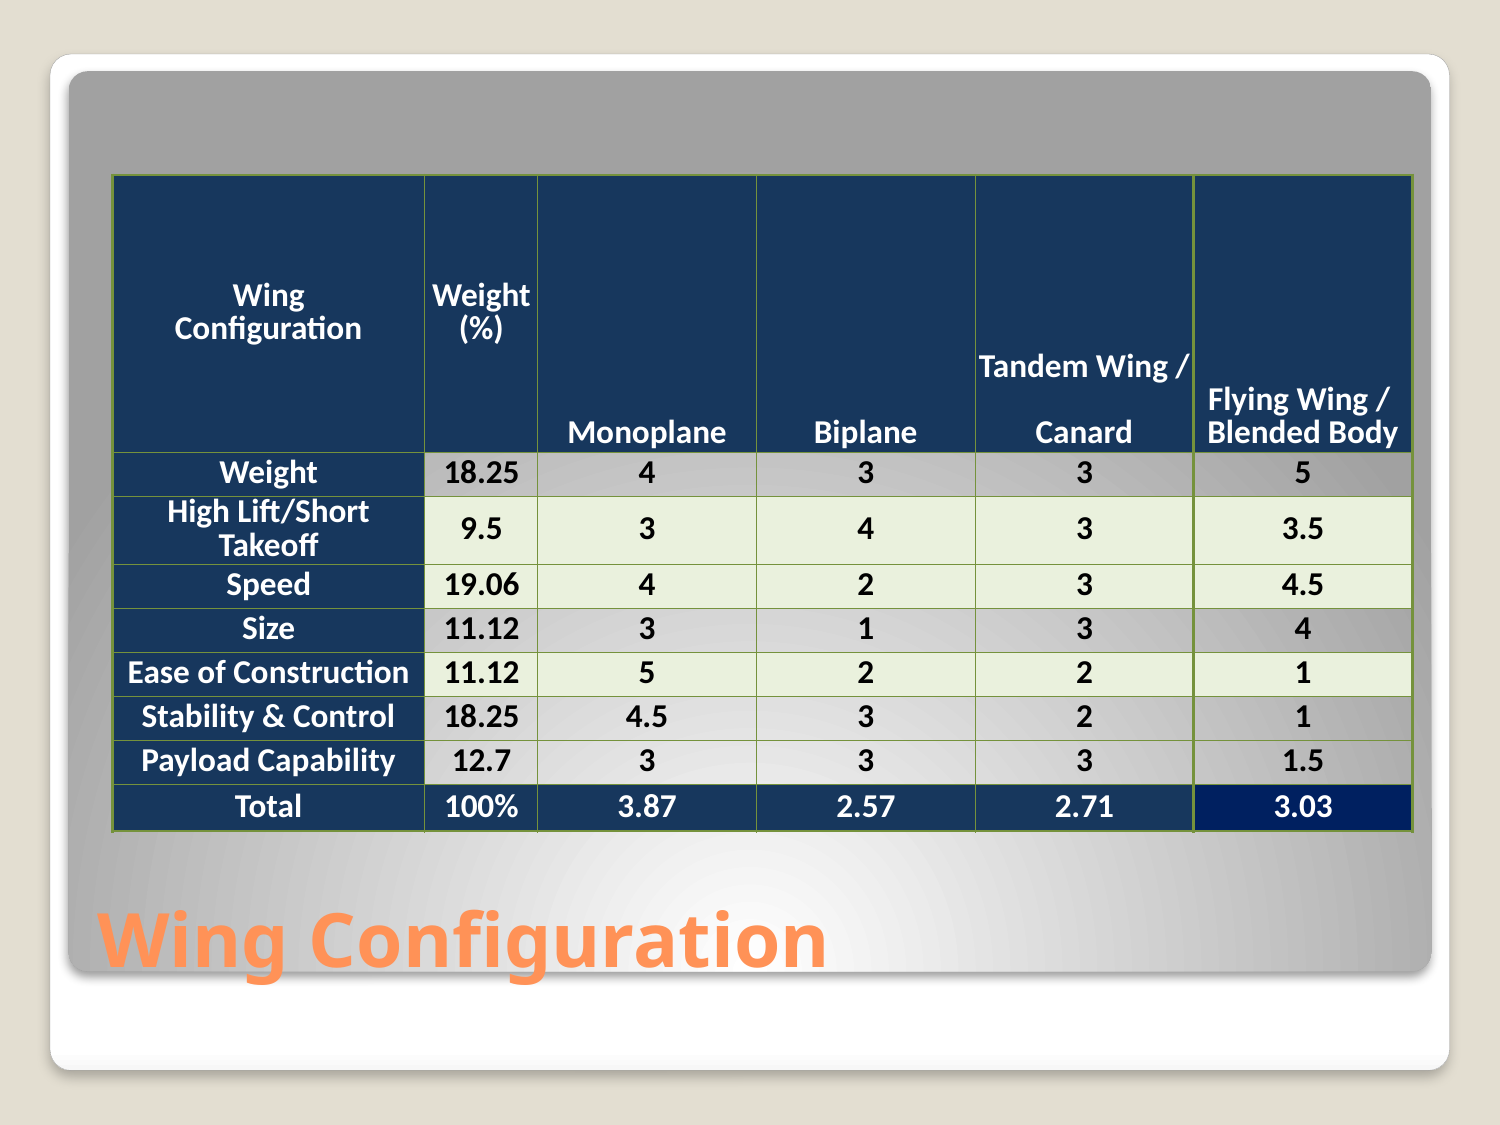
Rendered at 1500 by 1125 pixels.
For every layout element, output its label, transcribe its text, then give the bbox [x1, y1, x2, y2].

table_cell 3 [976, 609, 1192, 652]
table_header Biplane [757, 176, 975, 452]
table_cell 2.57 [757, 785, 975, 830]
table_cell 4.5 [538, 697, 756, 740]
table_cell 3 [976, 741, 1192, 784]
table_cell 4 [538, 453, 756, 496]
table_cell 12.7 [425, 741, 537, 784]
table_cell 2 [976, 697, 1192, 740]
table_header Weight (%) [425, 176, 537, 452]
table_cell 18.25 [425, 453, 537, 496]
table_cell 3 [757, 697, 975, 740]
table_header Wing Configuration [114, 176, 424, 452]
table_cell Size [114, 609, 424, 652]
table_cell Ease of Construction [114, 653, 424, 696]
title Wing Configuration [82, 817, 1425, 990]
table_cell 3 [538, 609, 756, 652]
table_cell 9.5 [425, 497, 537, 564]
table_cell 4 [757, 497, 975, 564]
table_cell High Lift/Short Takeoff [114, 497, 424, 564]
table_cell 3.03 [1195, 785, 1411, 830]
table_header Tandem Wing / Canard [976, 176, 1192, 452]
table_cell 3.87 [538, 785, 756, 830]
table_cell 2 [757, 565, 975, 608]
table_cell 3.5 [1195, 497, 1411, 564]
table_cell 5 [1195, 453, 1411, 496]
table_cell Total [114, 785, 424, 830]
table_cell 11.12 [425, 653, 537, 696]
table_header Monoplane [538, 176, 756, 452]
table_cell Weight [114, 453, 424, 496]
table_cell 19.06 [425, 565, 537, 608]
table_cell 3 [976, 453, 1192, 496]
table_cell 3 [538, 741, 756, 784]
table_cell 3 [538, 497, 756, 564]
table_cell 4 [538, 565, 756, 608]
table_cell 4 [1195, 609, 1411, 652]
table_cell 2.71 [976, 785, 1192, 830]
table_cell 3 [976, 497, 1192, 564]
table_cell 3 [757, 453, 975, 496]
table_cell 11.12 [425, 609, 537, 652]
table_cell 3 [757, 741, 975, 784]
table_cell 5 [538, 653, 756, 696]
table_cell Stability & Control [114, 697, 424, 740]
table_cell 1 [757, 609, 975, 652]
table_cell 1 [1195, 697, 1411, 740]
table_cell Payload Capability [114, 741, 424, 784]
table_cell Speed [114, 565, 424, 608]
table_cell 2 [757, 653, 975, 696]
table_cell 100% [425, 785, 537, 830]
table_cell 1 [1195, 653, 1411, 696]
table_cell 1.5 [1195, 741, 1411, 784]
table_cell 2 [976, 653, 1192, 696]
table_cell 3 [976, 565, 1192, 608]
table_header Flying Wing / Blended Body [1195, 176, 1411, 452]
table_cell 18.25 [425, 697, 537, 740]
table_cell 4.5 [1195, 565, 1411, 608]
